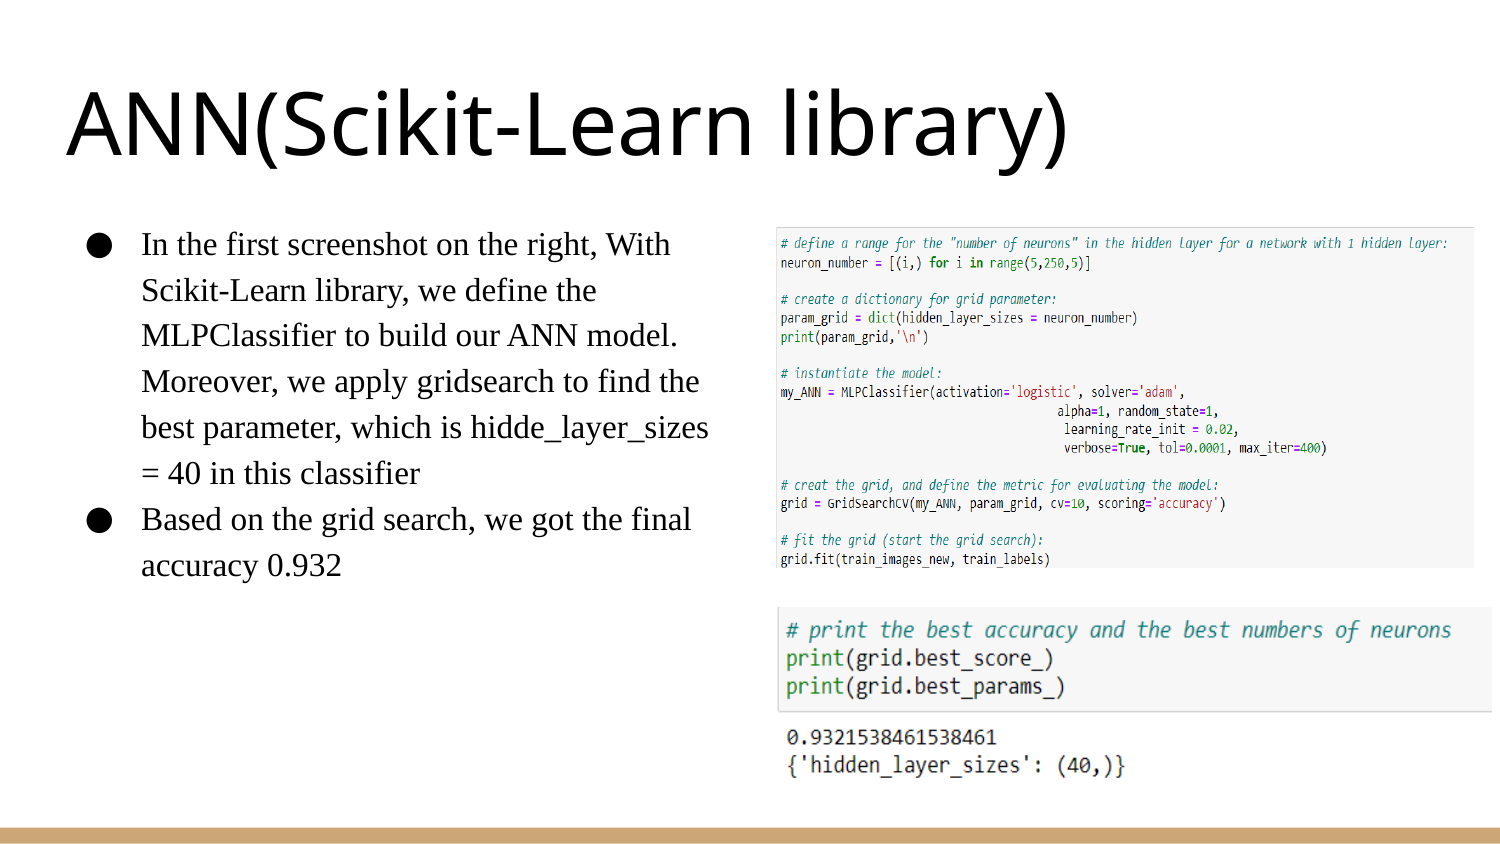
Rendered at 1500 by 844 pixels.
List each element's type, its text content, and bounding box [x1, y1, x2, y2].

picture [774, 227, 1474, 568]
picture [774, 606, 1493, 798]
list In the first screenshot on the right, With Scikit-Learn library, we define the MLPClassifier to build our ANN model. Moreover, we apply gridsearch to find the best parameter, which is hidde_layer_sizes = 40 in this classifier Based on the grid search, we got the final accuracy 0.932 [51, 200, 750, 752]
title ANN(Scikit-Learn library) [51, 51, 1449, 189]
